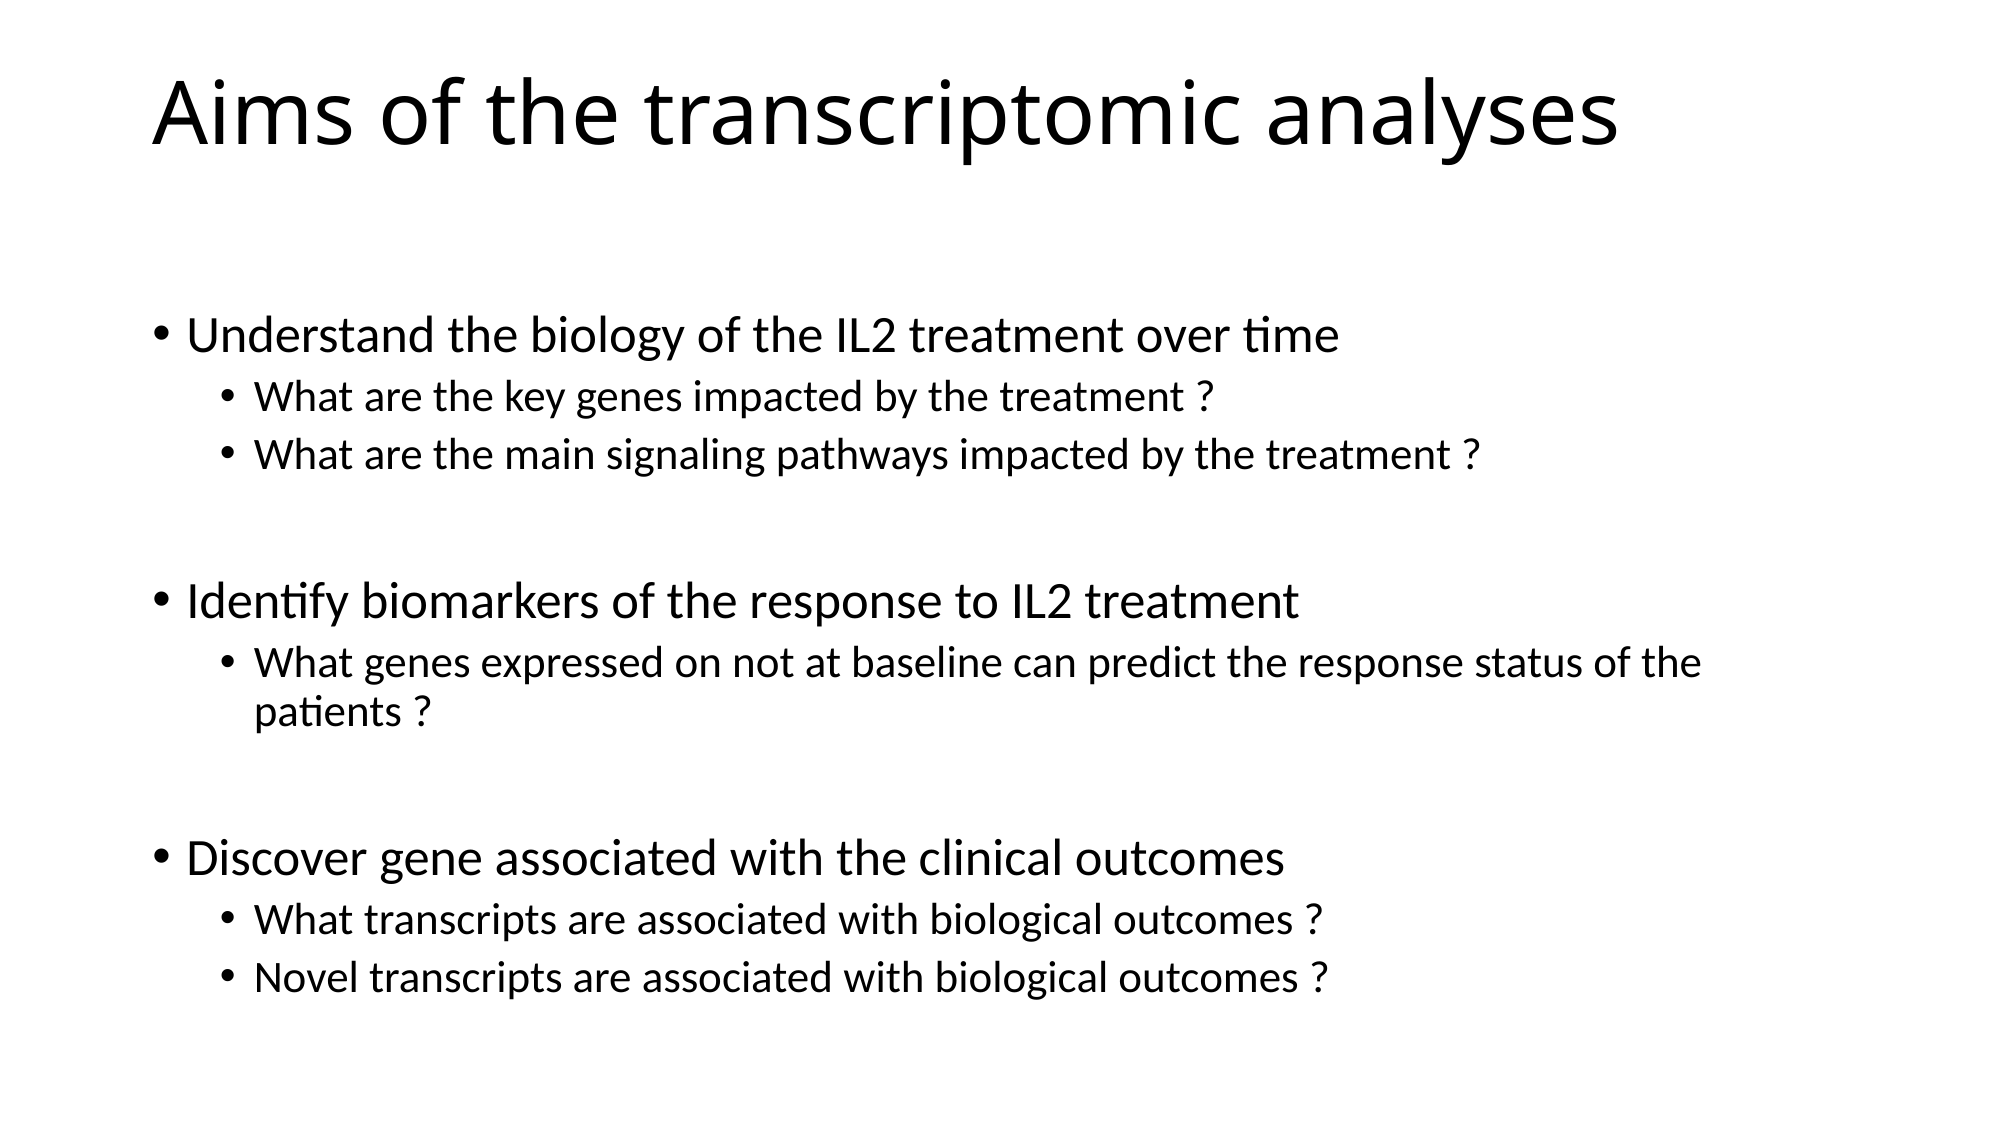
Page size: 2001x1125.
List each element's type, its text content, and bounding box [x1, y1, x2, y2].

title Aims of the transcriptomic analyses [137, 59, 1863, 278]
list Understand the biology of the IL2 treatment over time What are the key genes impacted by the treatment ? What are the main signaling pathways impacted by the treatment ? Identify biomarkers of the response to IL2 treatment What genes expressed on not at baseline can predict the response status of the patients ? Discover gene associated with the clinical outcomes What transcripts are associated with biological outcomes ? Novel transcripts are associated with biological outcomes ? [137, 299, 1863, 1014]
